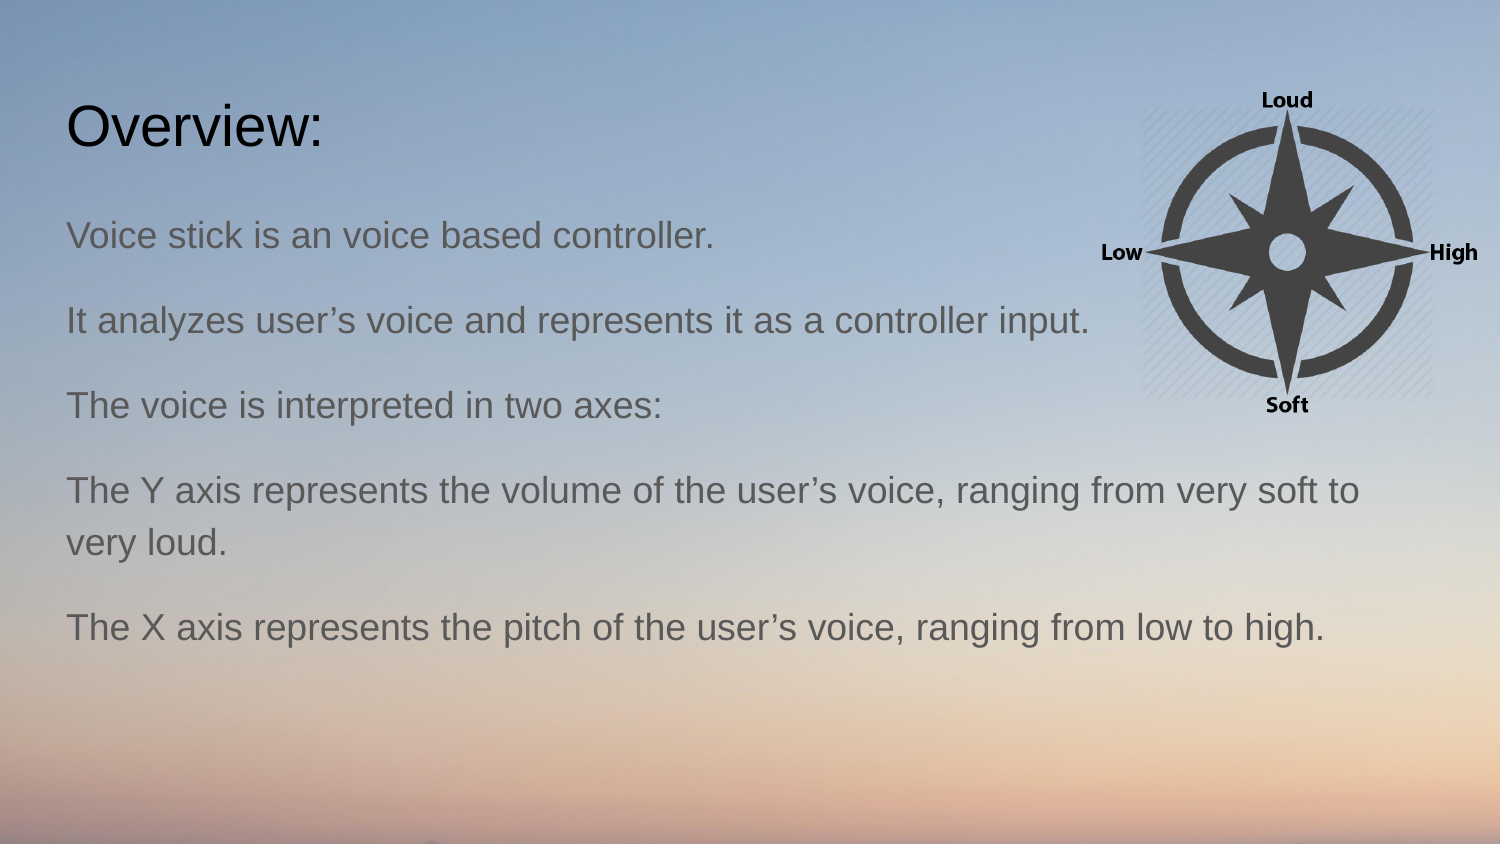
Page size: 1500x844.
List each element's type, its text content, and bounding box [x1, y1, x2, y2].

list Voice stick is an voice based controller. It analyzes user’s voice and represents it as a controller input. The voice is interpreted in two axes: The Y axis represents the volume of the user’s voice, ranging from very soft to very loud. The X axis represents the pitch of the user’s voice, ranging from low to high. [51, 189, 1449, 750]
title Overview: [51, 72, 1449, 167]
picture [0, 0, 1500, 844]
